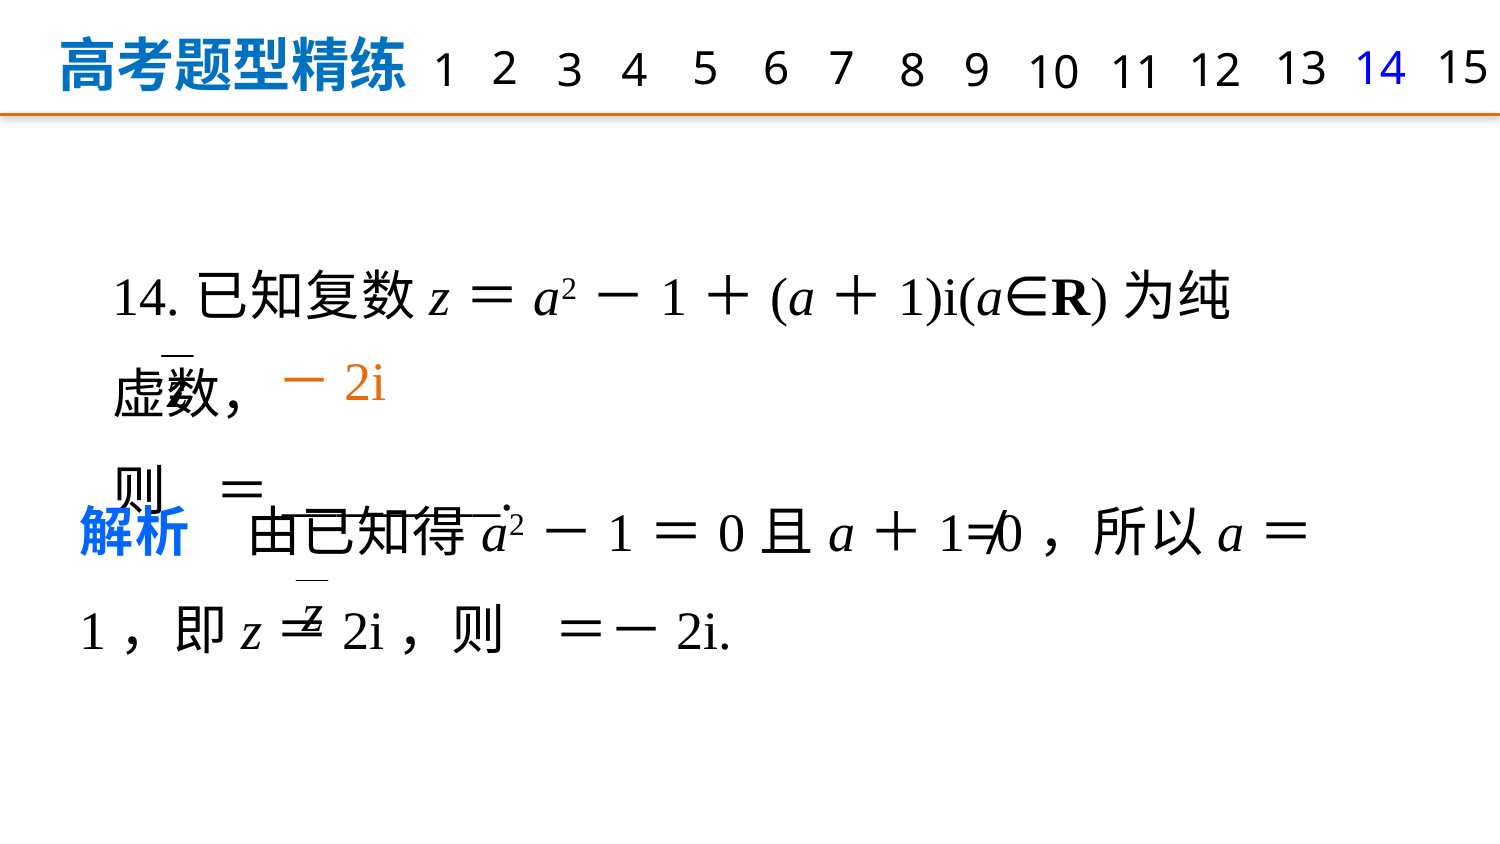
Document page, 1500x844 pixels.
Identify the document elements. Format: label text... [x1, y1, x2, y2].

text_box 5 [670, 35, 741, 105]
text_box 12 [1173, 36, 1257, 106]
text_box 14.已知复数z＝a2－1＋(a＋1)i(a∈R)为纯虚数， 则 ＝________. [97, 221, 1248, 432]
text_box 9 [942, 36, 1011, 106]
text_box 6 [741, 35, 809, 105]
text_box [293, 563, 361, 662]
text_box 7 [806, 35, 877, 105]
text_box 11 [1090, 41, 1177, 106]
text_box 8 [877, 36, 945, 106]
text_box 15 [1421, 33, 1500, 104]
text_box 3 [535, 36, 602, 106]
text_box 4 [599, 36, 670, 106]
text_box 解析 由已知得a2－1＝0且a＋1≠0，所以a＝1，即z＝2i，则 ＝－2i. [64, 457, 1342, 668]
text_box 高考题型精练 [43, 20, 423, 105]
text_box 10 [1007, 41, 1094, 106]
text_box 14 [1338, 34, 1421, 105]
text_box －2i [262, 339, 402, 419]
text_box 1 [410, 36, 475, 106]
text_box 2 [469, 35, 537, 105]
text_box 13 [1259, 35, 1341, 105]
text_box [159, 338, 226, 437]
